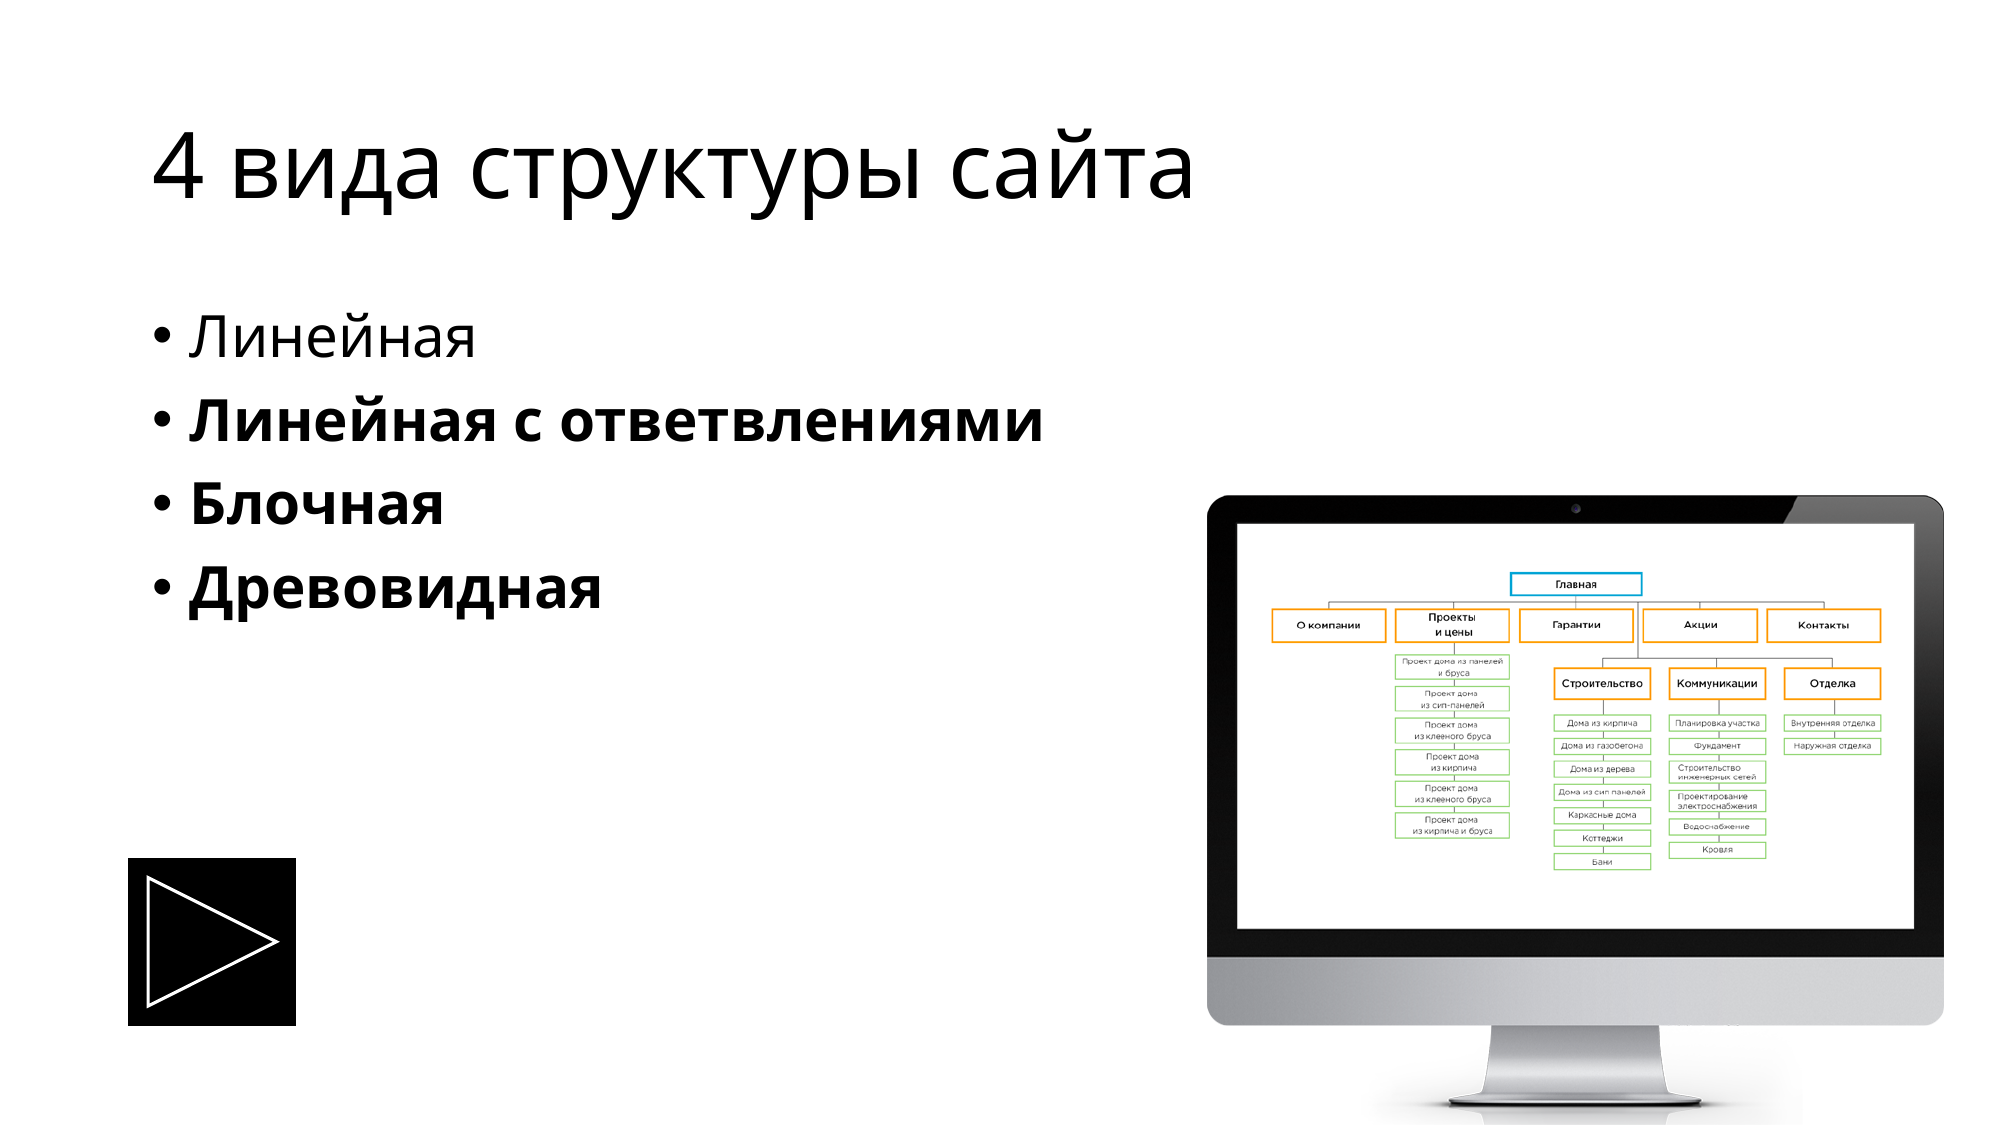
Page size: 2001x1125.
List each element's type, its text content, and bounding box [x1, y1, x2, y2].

picture [1207, 495, 1944, 1125]
title 4 вида структуры сайта [137, 59, 1863, 278]
text_box [125, 855, 299, 1029]
list Линейная Линейная с ответвлениями Блочная Древовидная [137, 299, 1863, 1014]
